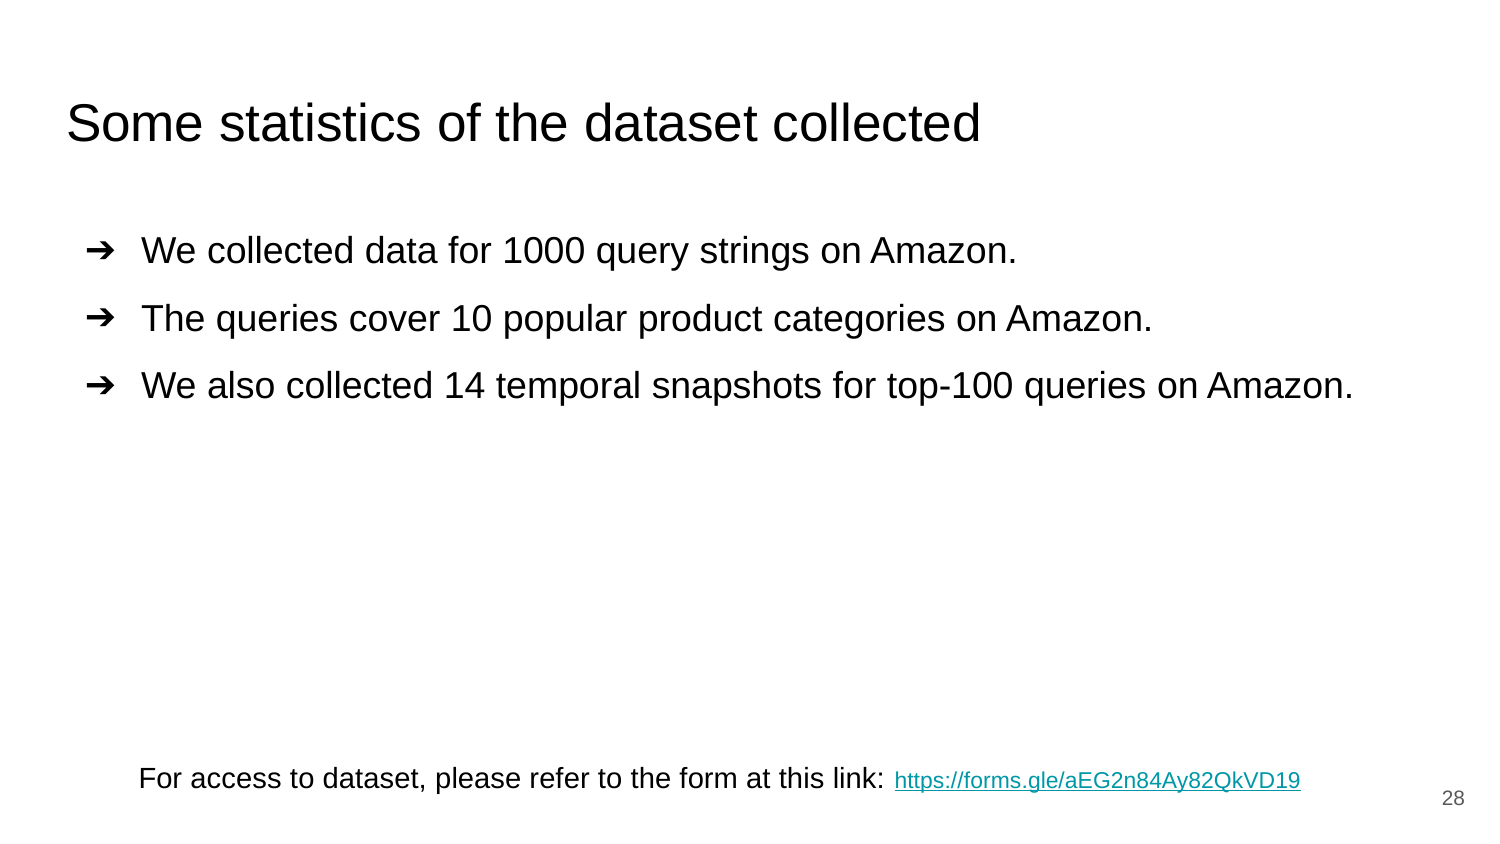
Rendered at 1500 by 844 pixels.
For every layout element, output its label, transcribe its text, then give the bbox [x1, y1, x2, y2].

slide_number ‹#› [1389, 764, 1480, 830]
title Some statistics of the dataset collected [51, 72, 1449, 167]
text_box For access to dataset, please refer to the form at this link: https://forms.gle/aEG2n84Ay82QkVD19 [123, 744, 1335, 810]
list We collected data for 1000 query strings on Amazon. The queries cover 10 popular product categories on Amazon. We also collected 14 temporal snapshots for top-100 queries on Amazon. [51, 189, 1449, 750]
